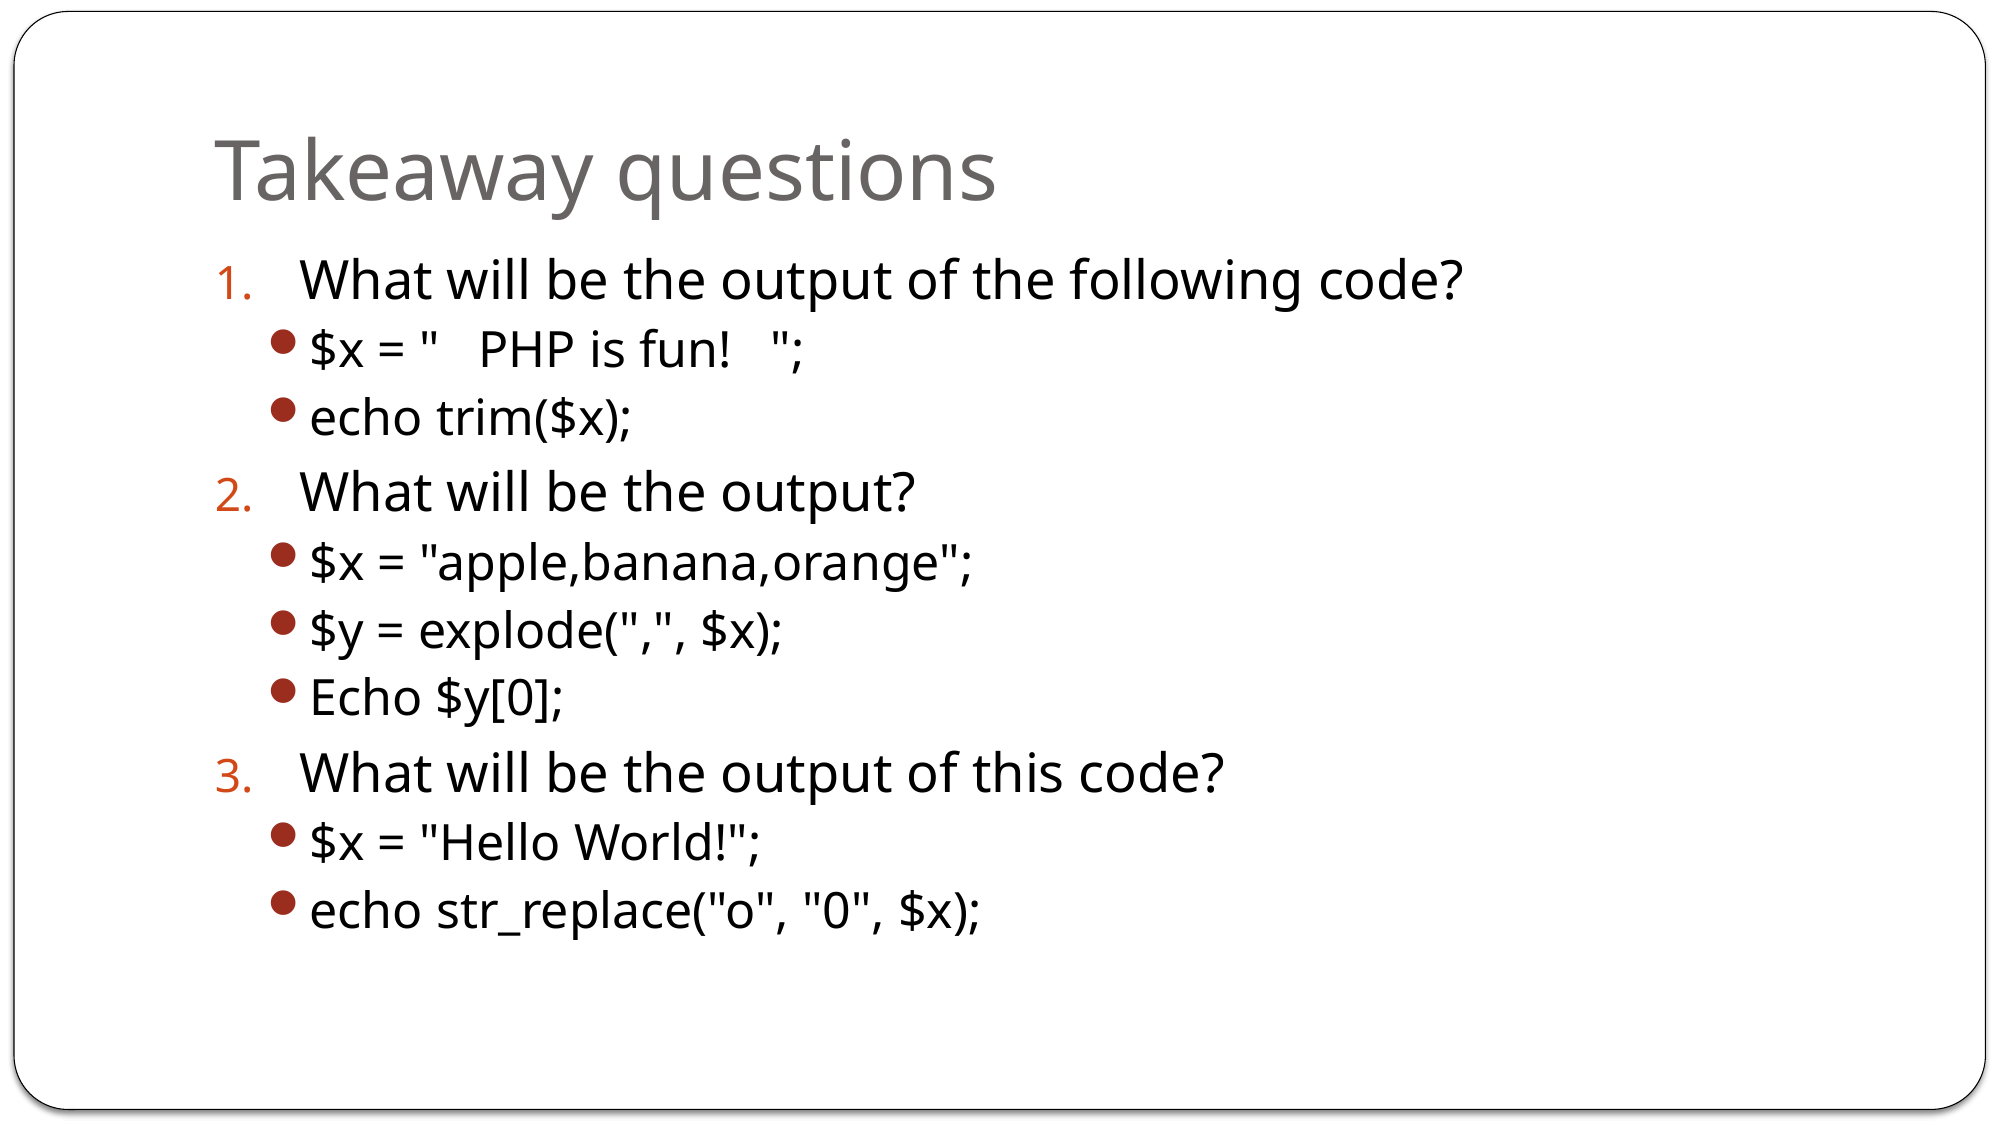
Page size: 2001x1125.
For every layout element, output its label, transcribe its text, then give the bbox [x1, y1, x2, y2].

title Takeaway questions [200, 45, 1900, 233]
list What will be the output of the following code? $x = " PHP is fun! "; echo trim($x); What will be the output? $x = "apple,banana,orange"; $y = explode(",", $x); Echo $y[0]; What will be the output of this code? $x = "Hello World!"; echo str_replace("o", "0", $x); [200, 237, 1900, 988]
